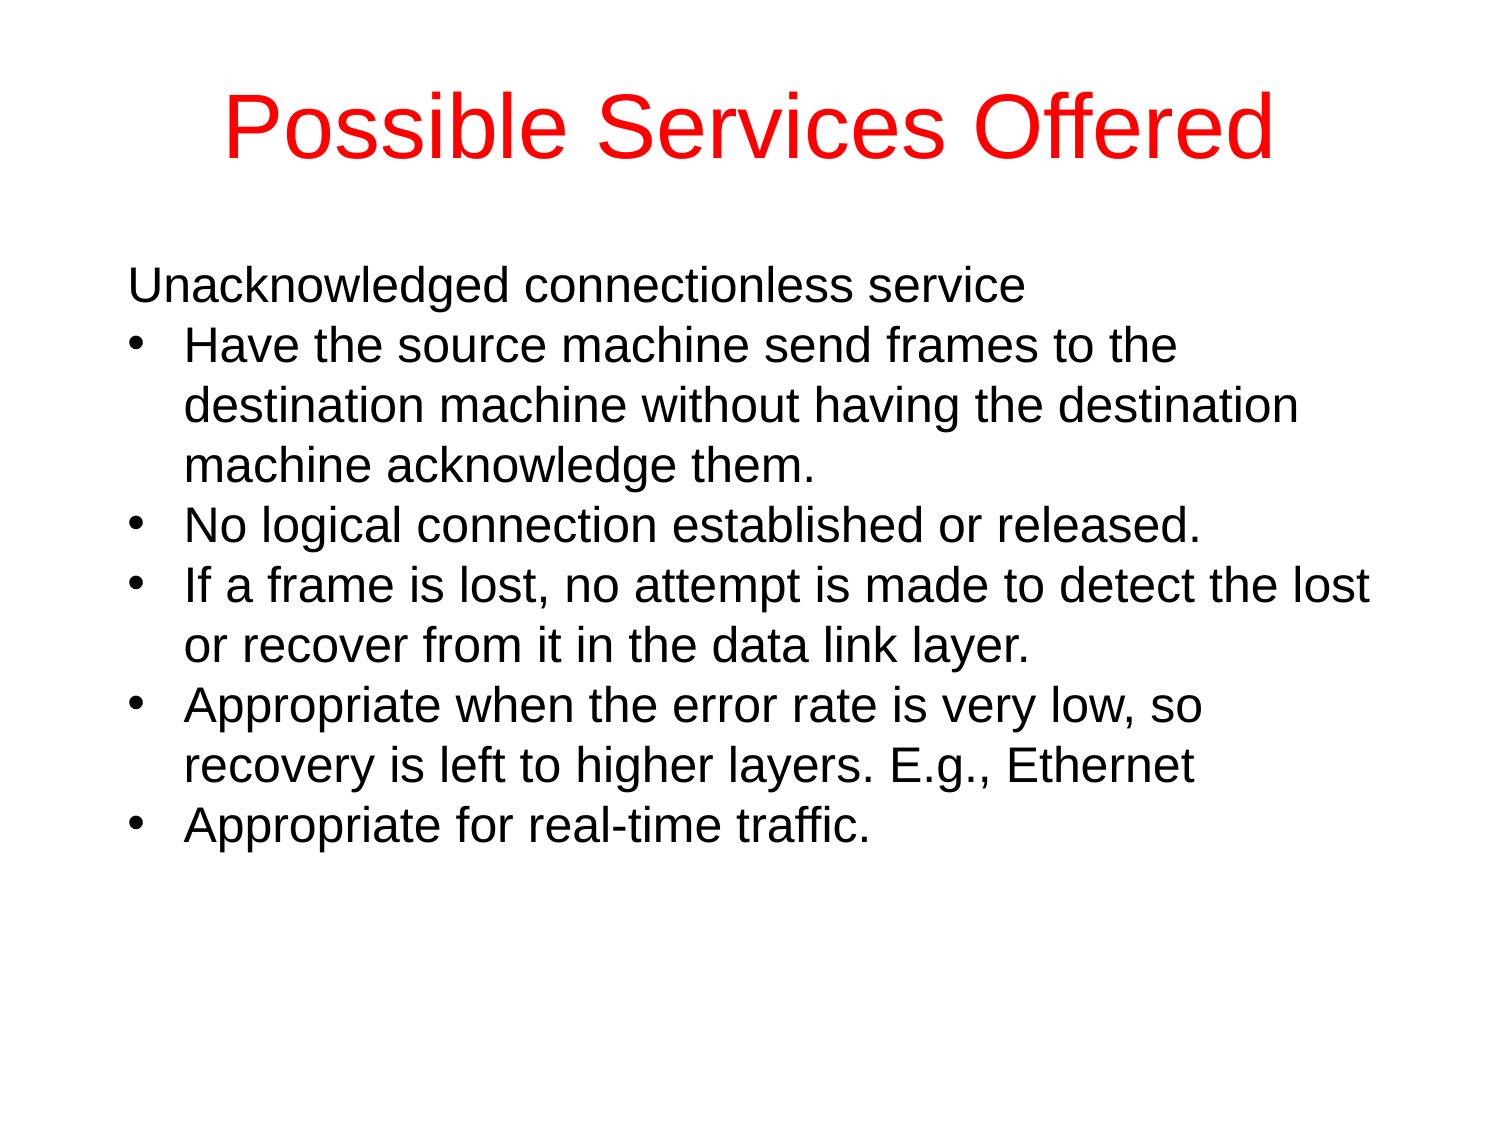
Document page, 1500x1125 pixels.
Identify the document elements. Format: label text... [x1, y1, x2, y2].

title Possible Services Offered [0, 0, 1500, 245]
text_box Unacknowledged connectionless service Have the source machine send frames to the destination machine without having the destination machine acknowledge them. No logical connection established or released. If a frame is lost, no attempt is made to detect the lost or recover from it in the data link layer. Appropriate when the error rate is very low, so recovery is left to higher layers. E.g., Ethernet Appropriate for real-time traffic. [112, 244, 1388, 1100]
